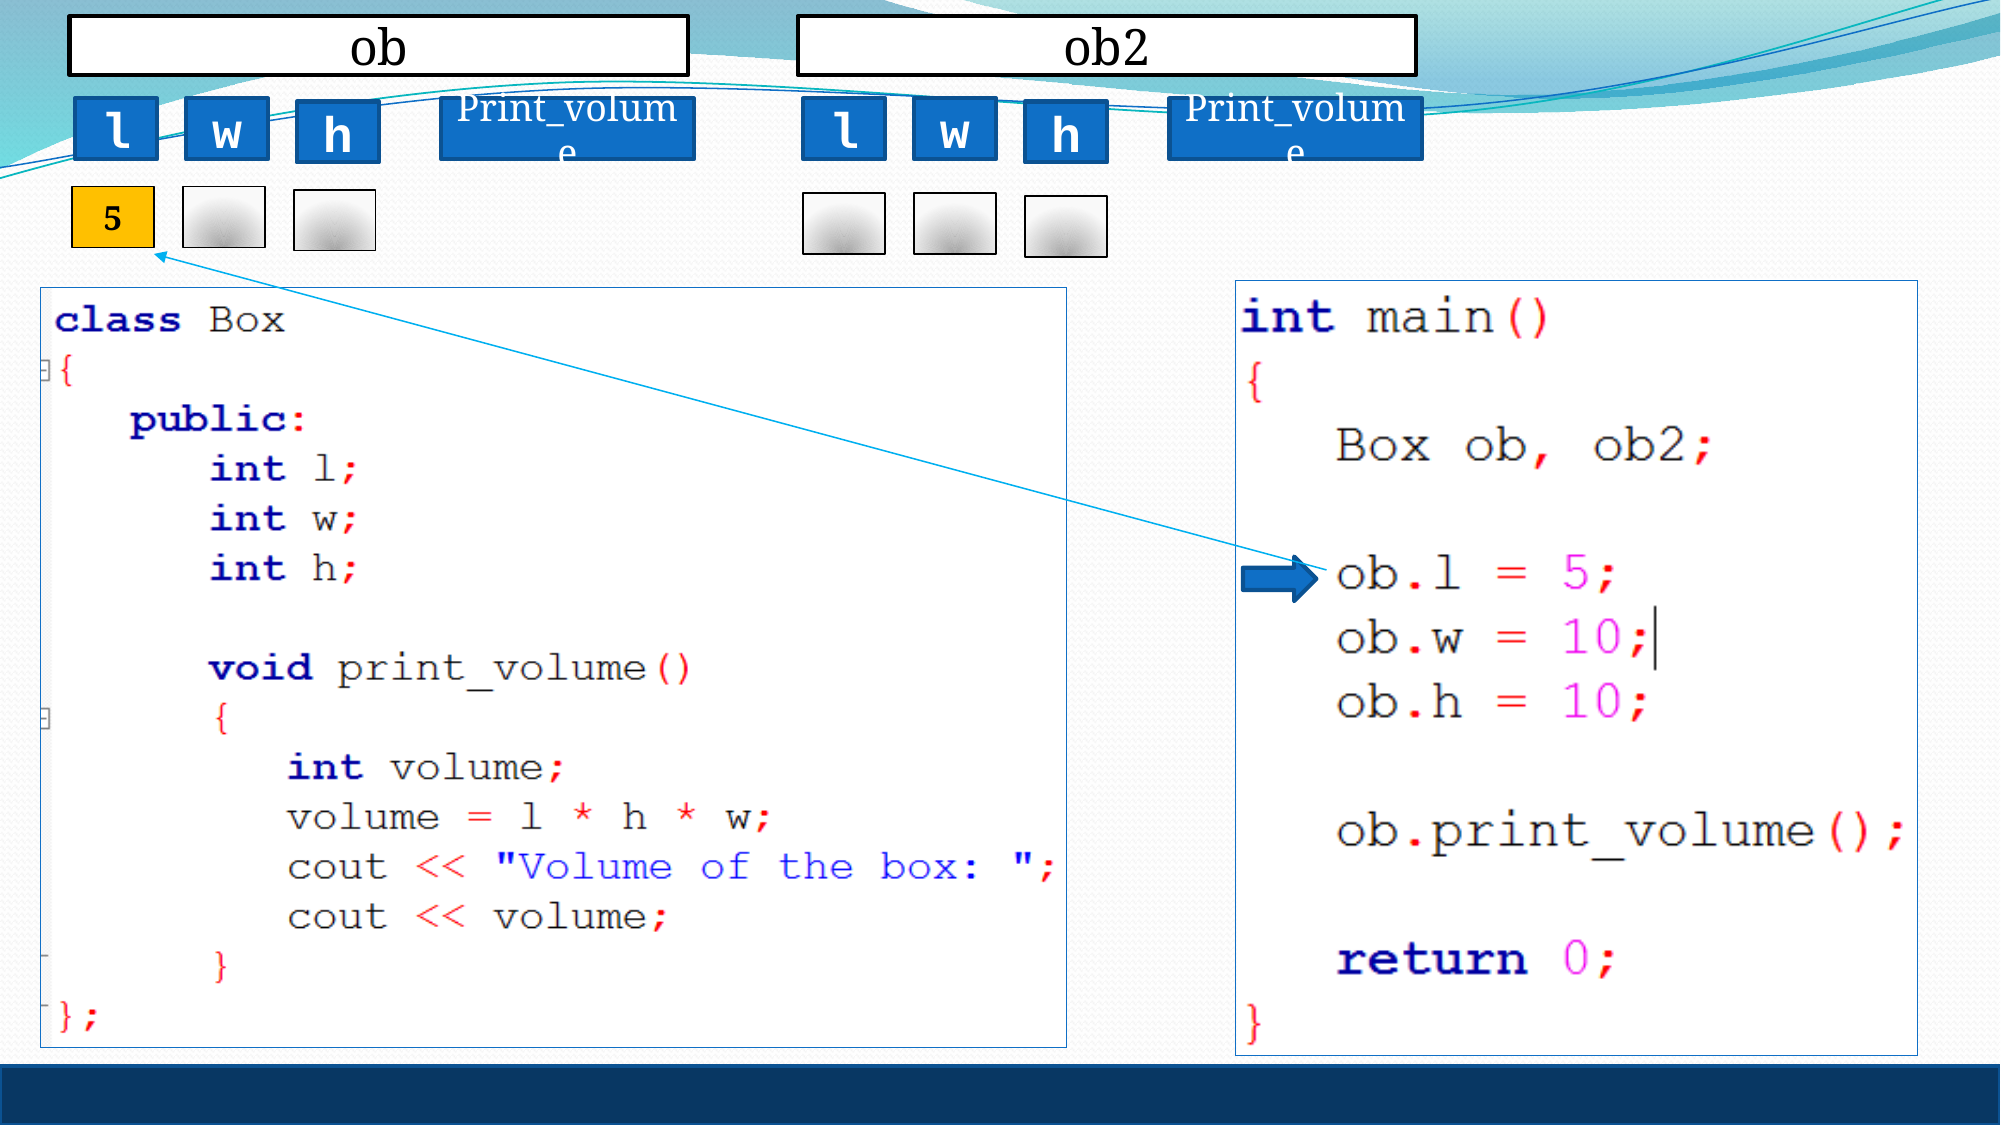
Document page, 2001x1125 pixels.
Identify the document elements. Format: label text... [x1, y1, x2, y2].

text_box w [184, 96, 270, 161]
text_box h [295, 99, 381, 164]
text_box Print_volume [439, 96, 696, 161]
text_box l [73, 96, 159, 161]
text_box [802, 192, 886, 252]
text_box [1024, 195, 1108, 252]
text_box [293, 189, 376, 251]
text_box l [801, 96, 887, 161]
text_box w [912, 96, 998, 161]
picture [40, 287, 1067, 1048]
text_box [0, 1064, 2000, 1125]
text_box [913, 192, 997, 252]
text_box ob2 [796, 14, 1418, 77]
text_box [182, 186, 266, 248]
text_box Print_volume [1167, 96, 1424, 161]
text_box 5 [71, 186, 155, 248]
text_box h [1023, 99, 1109, 164]
picture [1235, 279, 1918, 1056]
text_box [153, 253, 1327, 571]
text_box l [1233, 1064, 1919, 1068]
text_box ob [67, 14, 690, 77]
